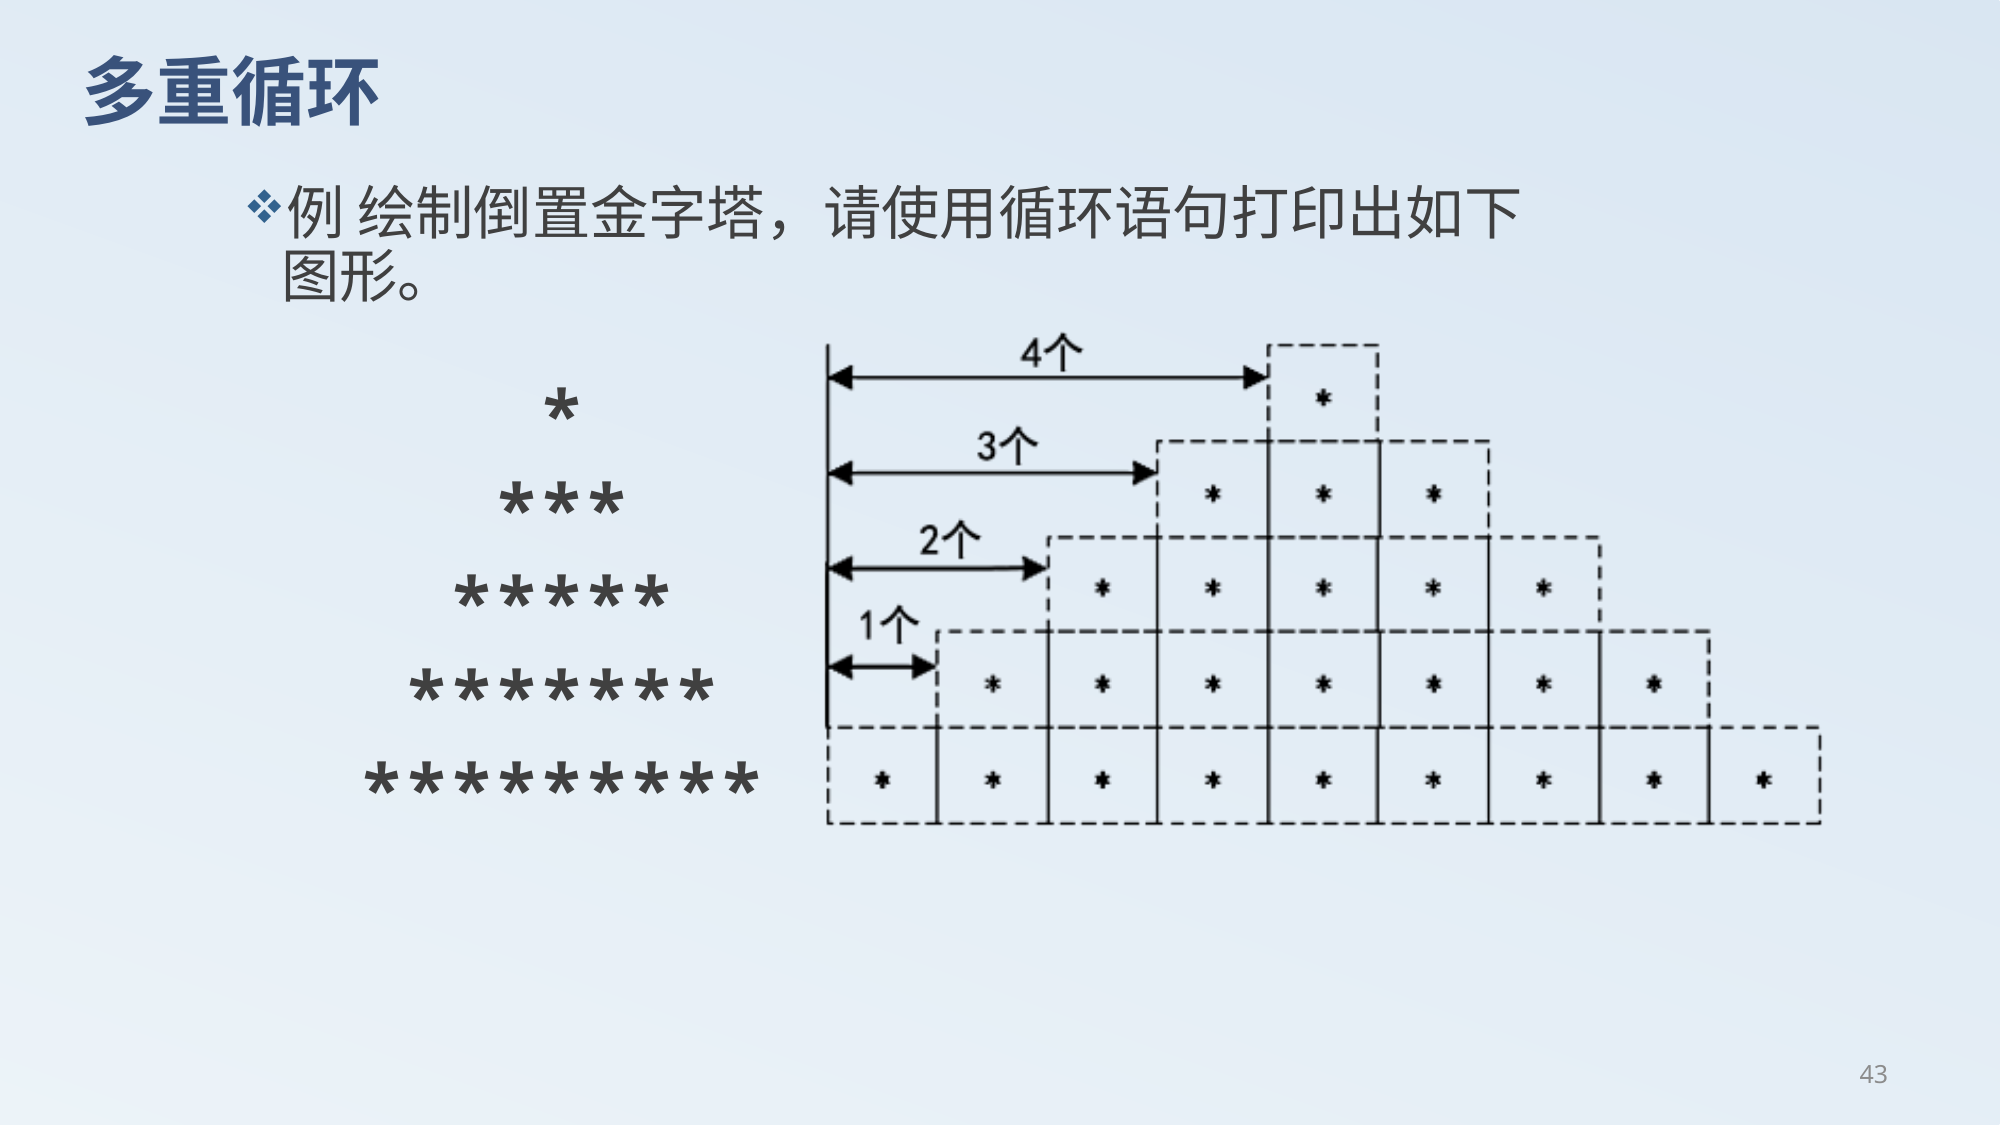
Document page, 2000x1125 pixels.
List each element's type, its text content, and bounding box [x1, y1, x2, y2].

text_box 例 绘制倒置金字塔，请使用循环语句打印出如下图形。 * *** ***** ******* ********* [228, 176, 1579, 1038]
picture [787, 302, 1828, 870]
title 多重循环 [66, 54, 1867, 197]
